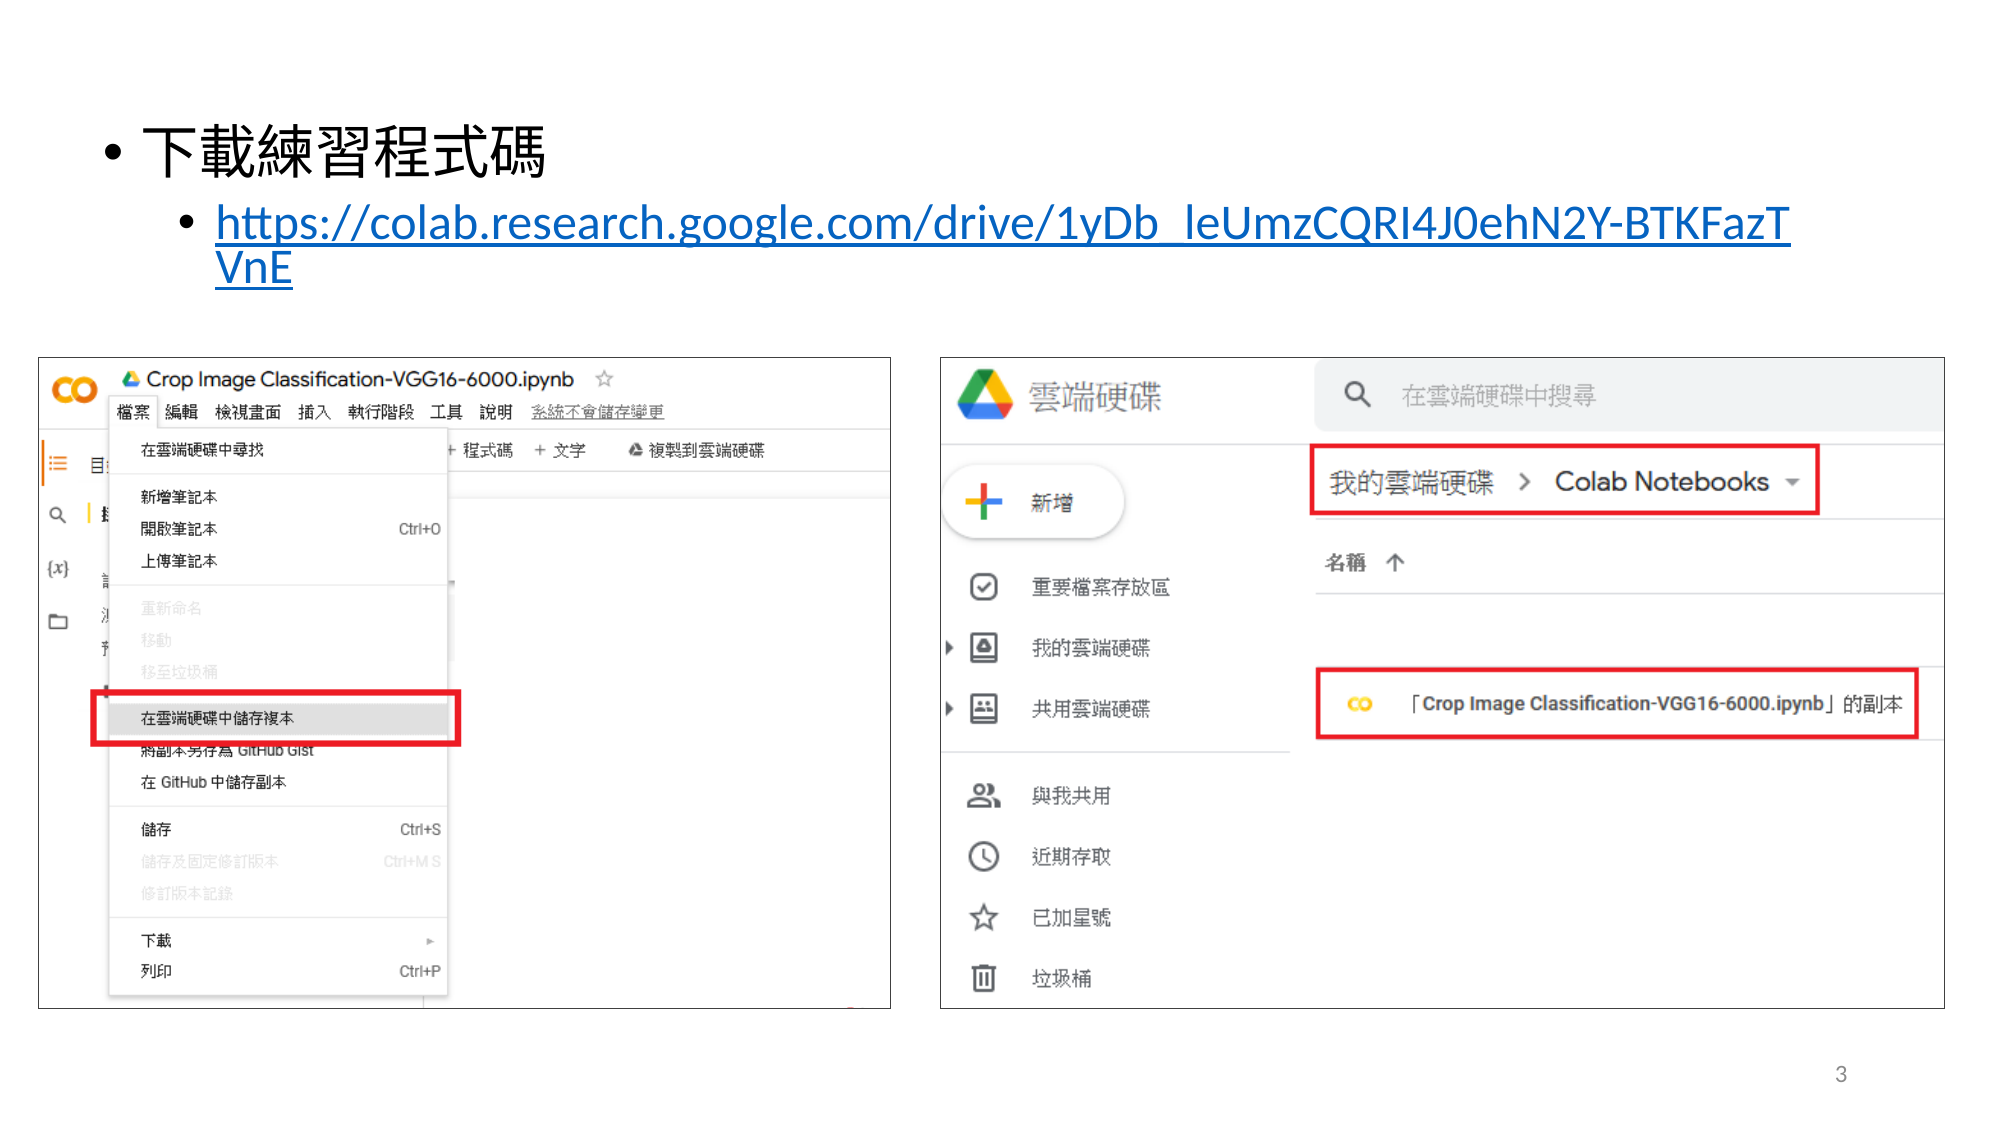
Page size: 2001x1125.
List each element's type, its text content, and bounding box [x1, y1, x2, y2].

picture [940, 357, 1945, 1009]
picture [38, 357, 891, 1009]
slide_number 3 [1412, 1042, 1863, 1103]
list 下載練習程式碼 https://colab.research.google.com/drive/1yDb_leUmzCQRI4J0ehN2Y-BTKFazTVnE [87, 115, 1813, 897]
